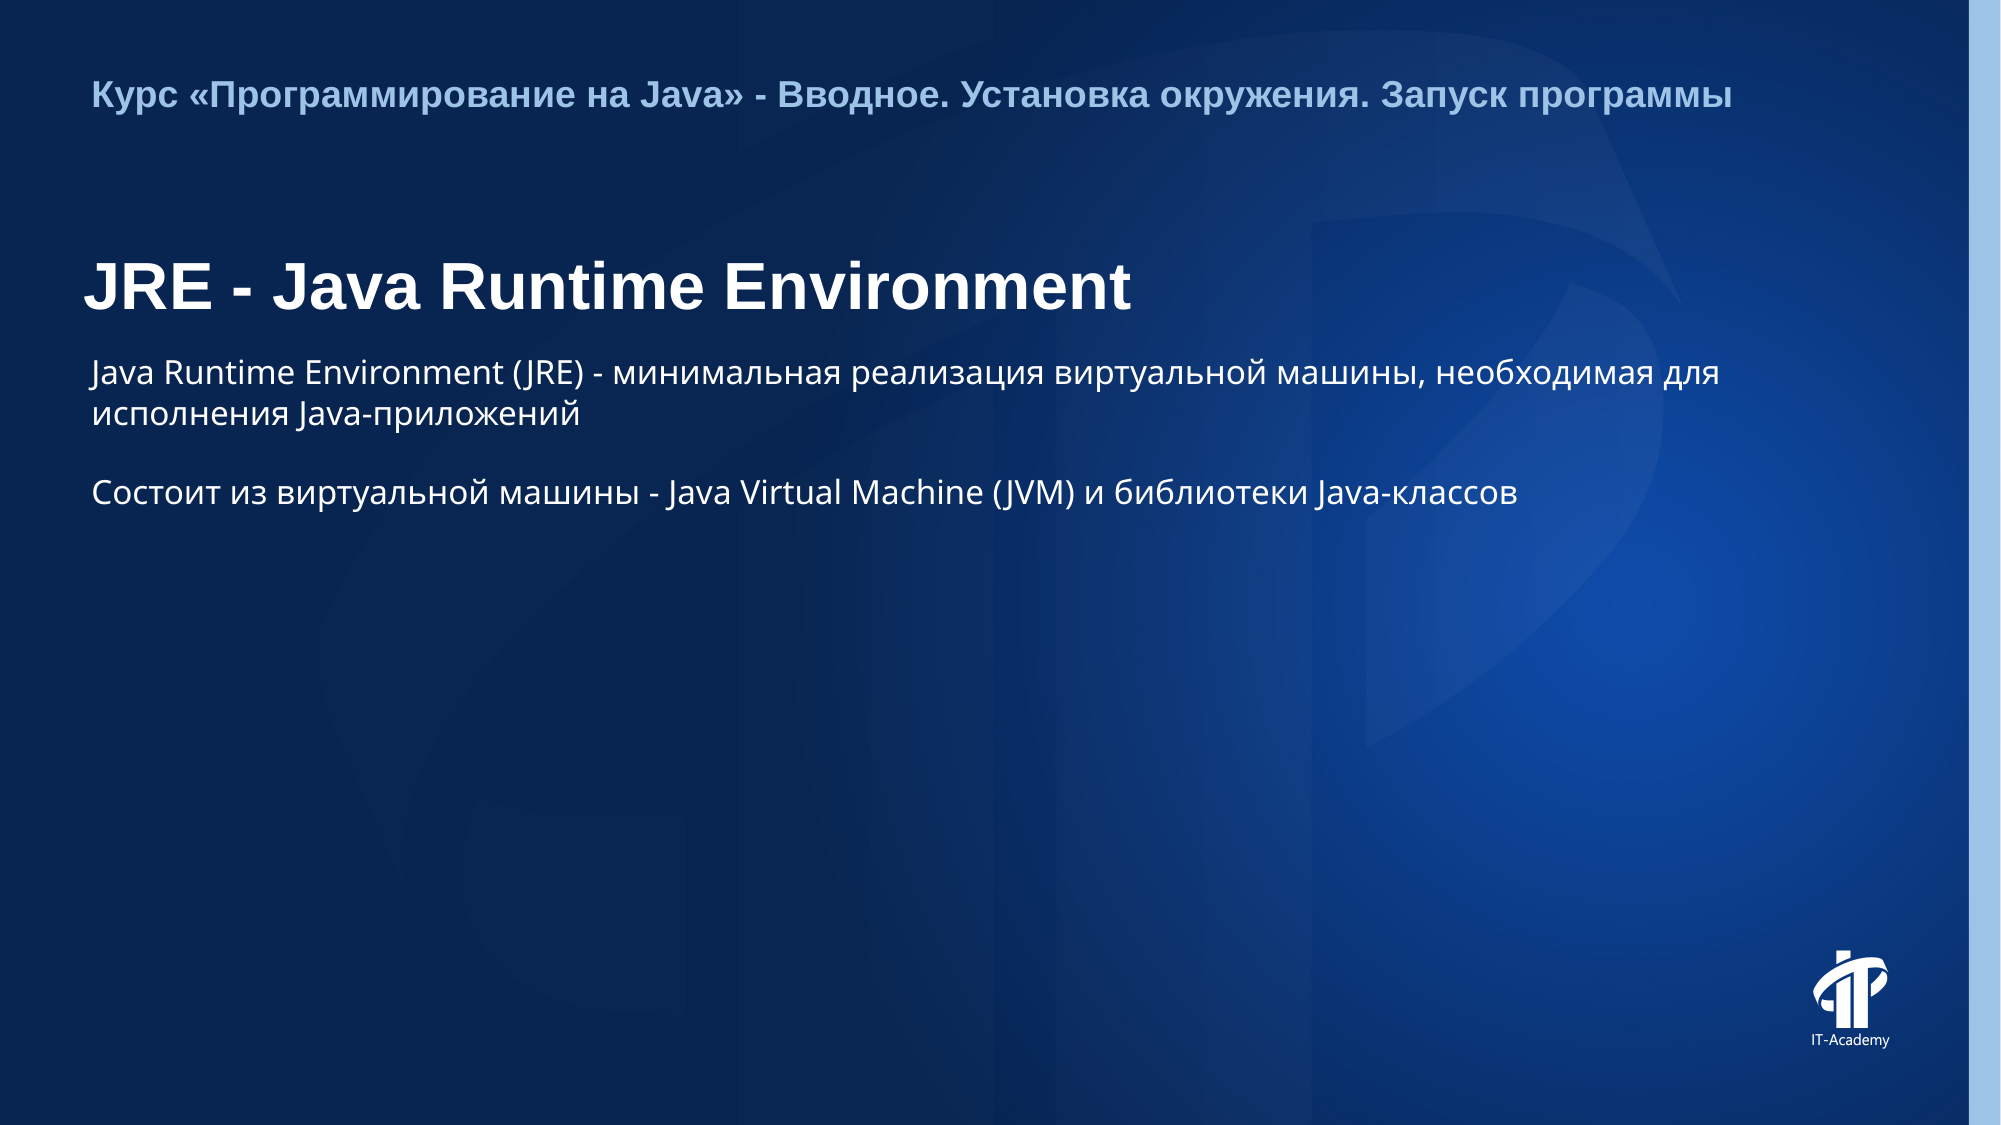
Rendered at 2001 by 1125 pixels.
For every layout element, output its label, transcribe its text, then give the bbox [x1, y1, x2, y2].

text_box [1968, 0, 2000, 1125]
text_box Java Runtime Environment (JRE) - минимальная реализация виртуальной машины, необходимая для исполнения Java-приложений Состоит из виртуальной машины - Java Virtual Machine (JVM) и библиотеки Java-классов [84, 344, 1887, 519]
title JRE - Java Runtime Environment [76, 235, 1339, 342]
picture [0, 0, 1968, 1125]
text_box Курс «Программирование на Java» - Вводное. Установка окружения. Запуск программы [83, 62, 1857, 123]
